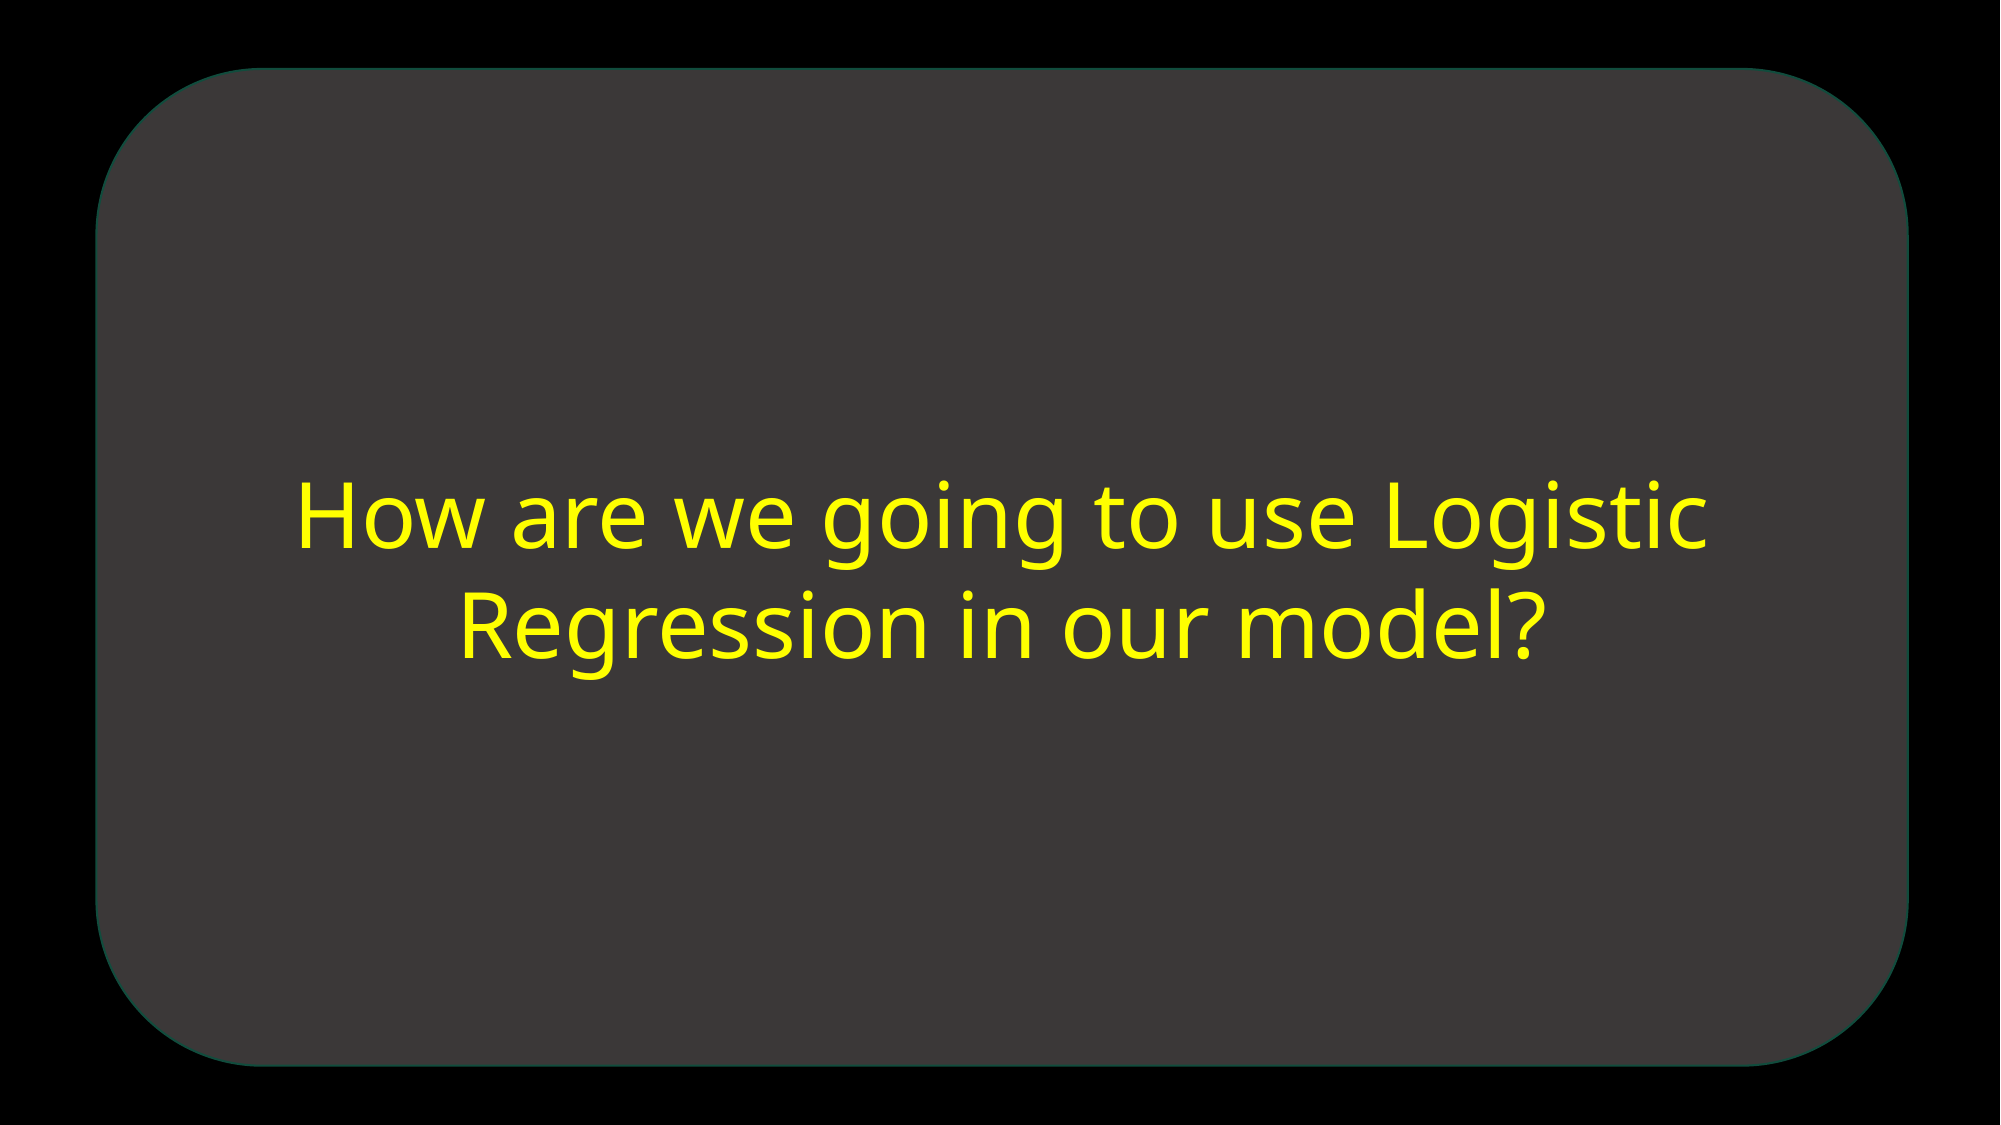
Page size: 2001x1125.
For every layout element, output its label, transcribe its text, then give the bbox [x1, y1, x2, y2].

text_box How are we going to use Logistic Regression in our model? [95, 67, 1909, 1067]
